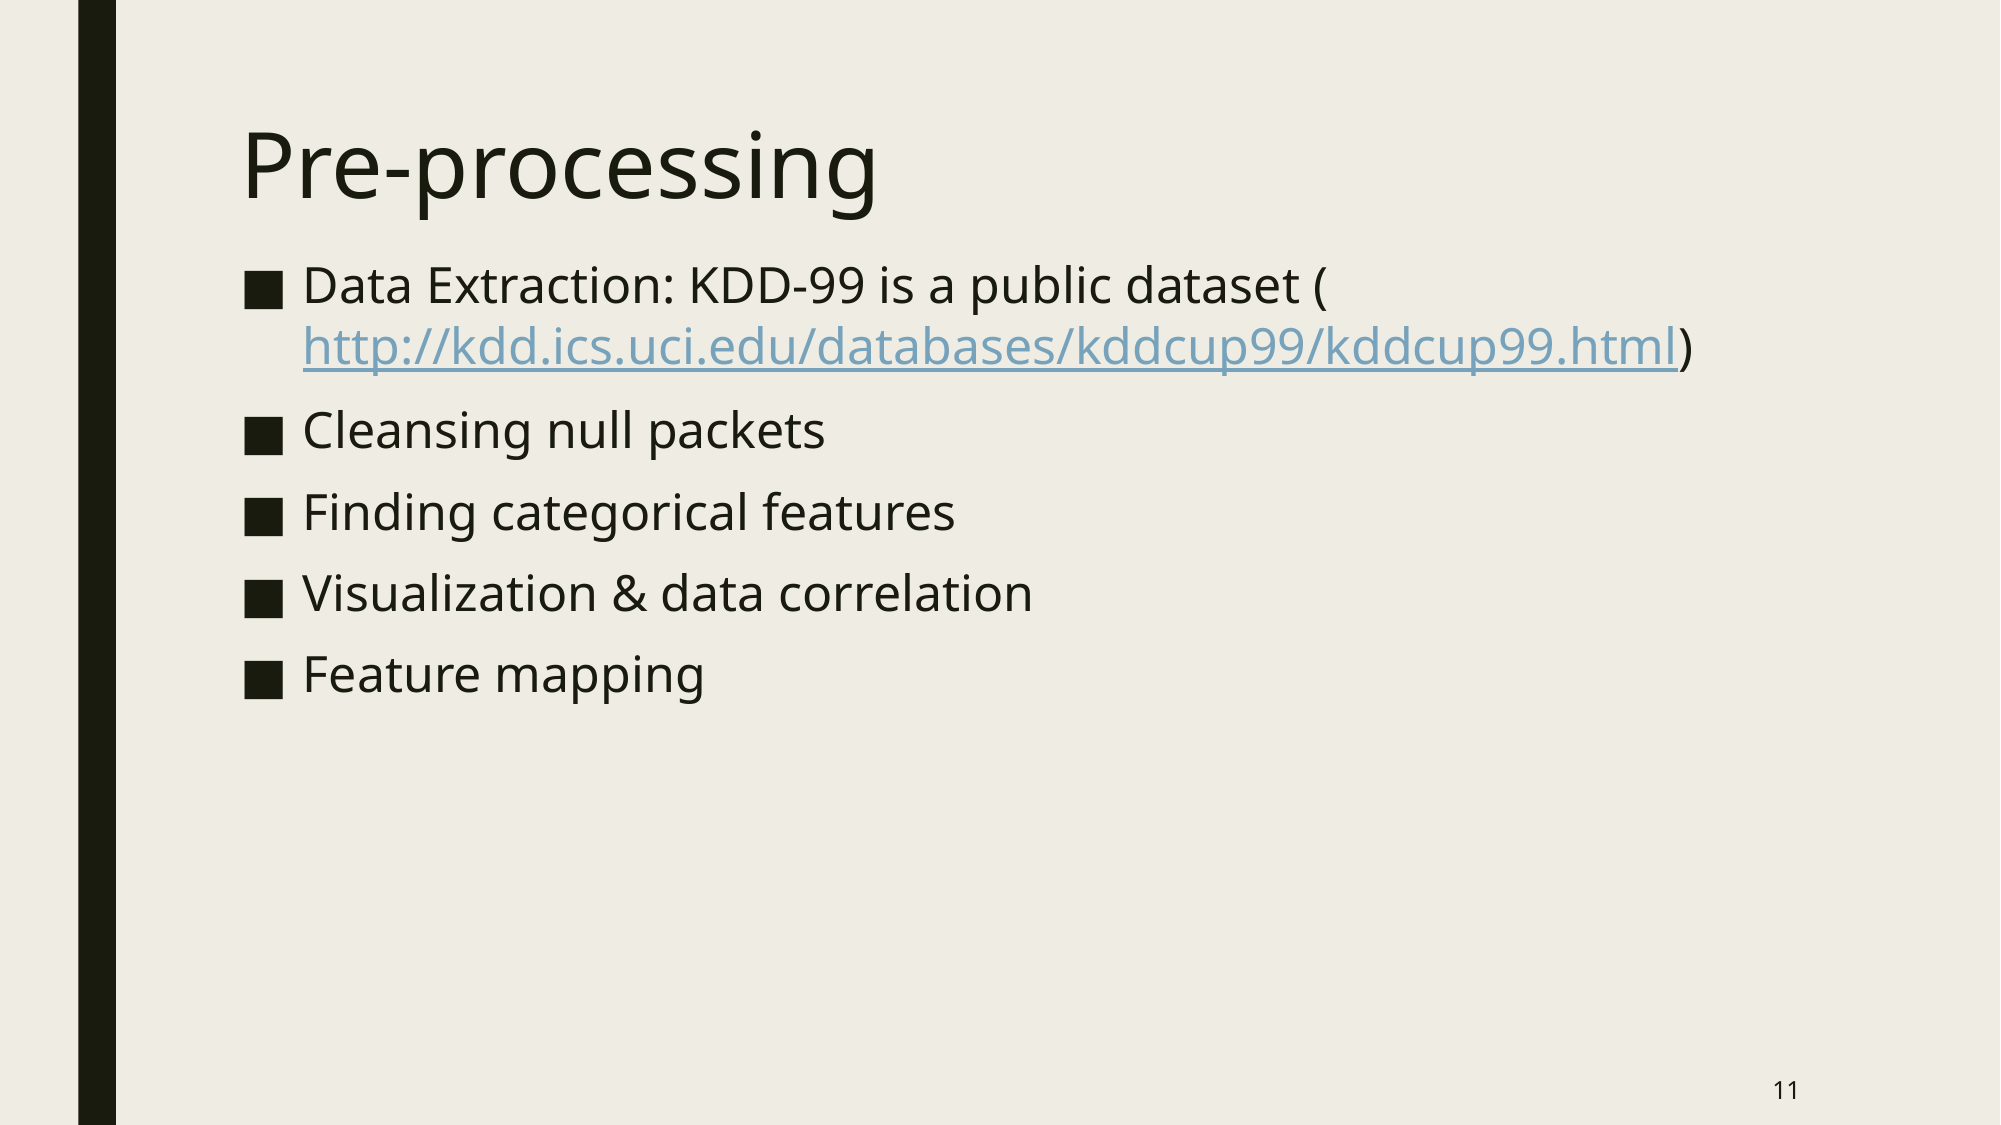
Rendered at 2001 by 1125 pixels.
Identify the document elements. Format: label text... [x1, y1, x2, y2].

slide_number 11 [1553, 1058, 1816, 1125]
title Pre-processing [225, 112, 1800, 250]
list Data Extraction: KDD-99 is a public dataset (http://kdd.ics.uci.edu/databases/kddcup99/kddcup99.html) Cleansing null packets Finding categorical features Visualization & data correlation Feature mapping [225, 250, 1800, 963]
